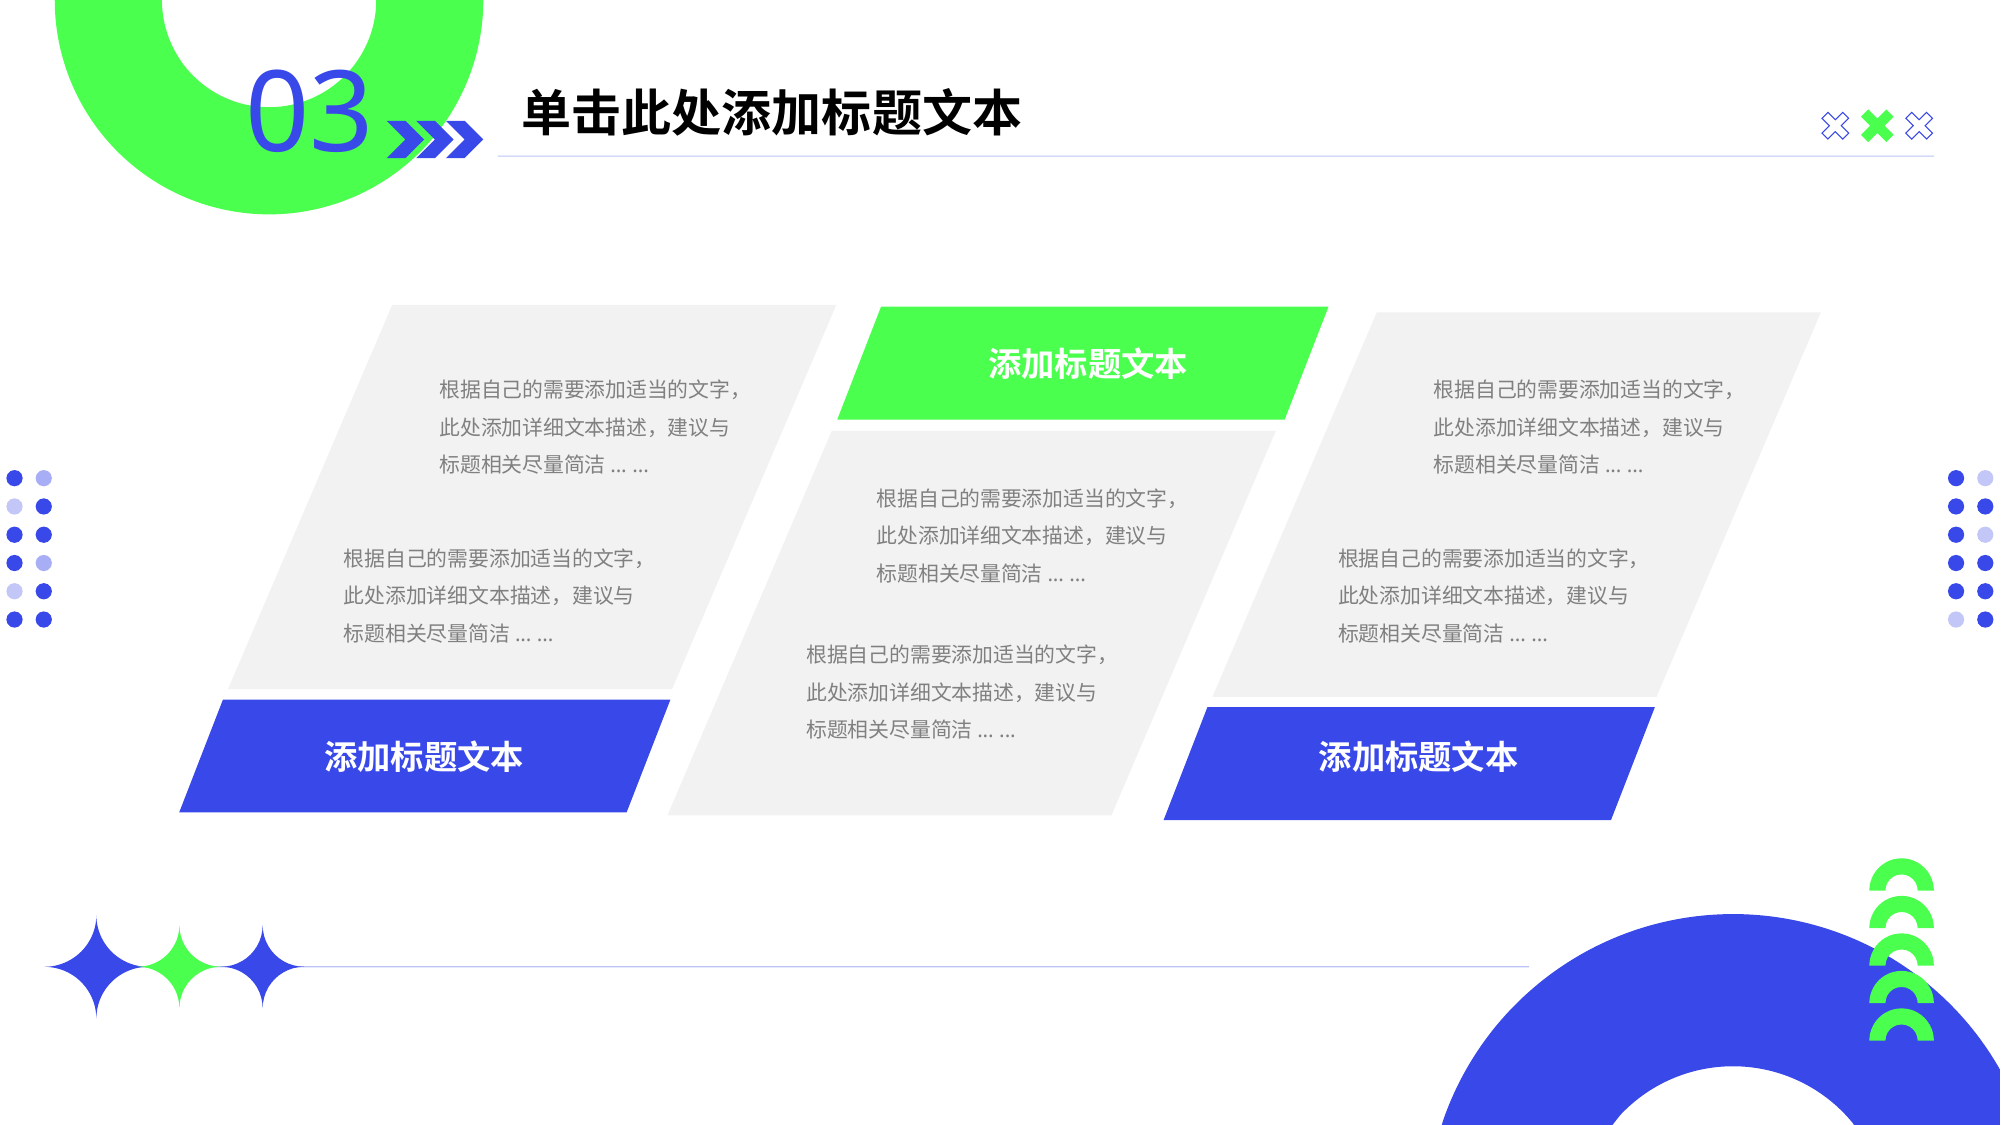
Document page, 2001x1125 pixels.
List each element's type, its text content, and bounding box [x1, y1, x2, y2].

text_box [1212, 312, 1821, 697]
text_box [177, 698, 672, 814]
text_box 根据自己的需要添加适当的文字，此处添加详细文本描述，建议与标题相关尽量简洁... ... [791, 622, 1120, 750]
text_box [835, 305, 1331, 421]
text_box [667, 430, 1276, 816]
text_box 添加标题文本 [1304, 728, 1671, 784]
text_box 添加标题文本 [973, 335, 1341, 391]
text_box 单击此处添加标题文本 [507, 74, 1102, 149]
text_box 根据自己的需要添加适当的文字，此处添加详细文本描述，建议与标题相关尽量简洁... ... [1323, 525, 1652, 653]
text_box 添加标题文本 [309, 728, 677, 784]
text_box 根据自己的需要添加适当的文字，此处添加详细文本描述，建议与标题相关尽量简洁... ... [861, 465, 1190, 593]
text_box 根据自己的需要添加适当的文字，此处添加详细文本描述，建议与标题相关尽量简洁... ... [1419, 356, 1748, 484]
text_box 03 [231, 31, 390, 181]
text_box [228, 304, 837, 690]
text_box [1162, 706, 1657, 822]
text_box 根据自己的需要添加适当的文字，此处添加详细文本描述，建议与标题相关尽量简洁... ... [329, 525, 658, 653]
text_box 根据自己的需要添加适当的文字，此处添加详细文本描述，建议与标题相关尽量简洁... ... [424, 356, 753, 484]
